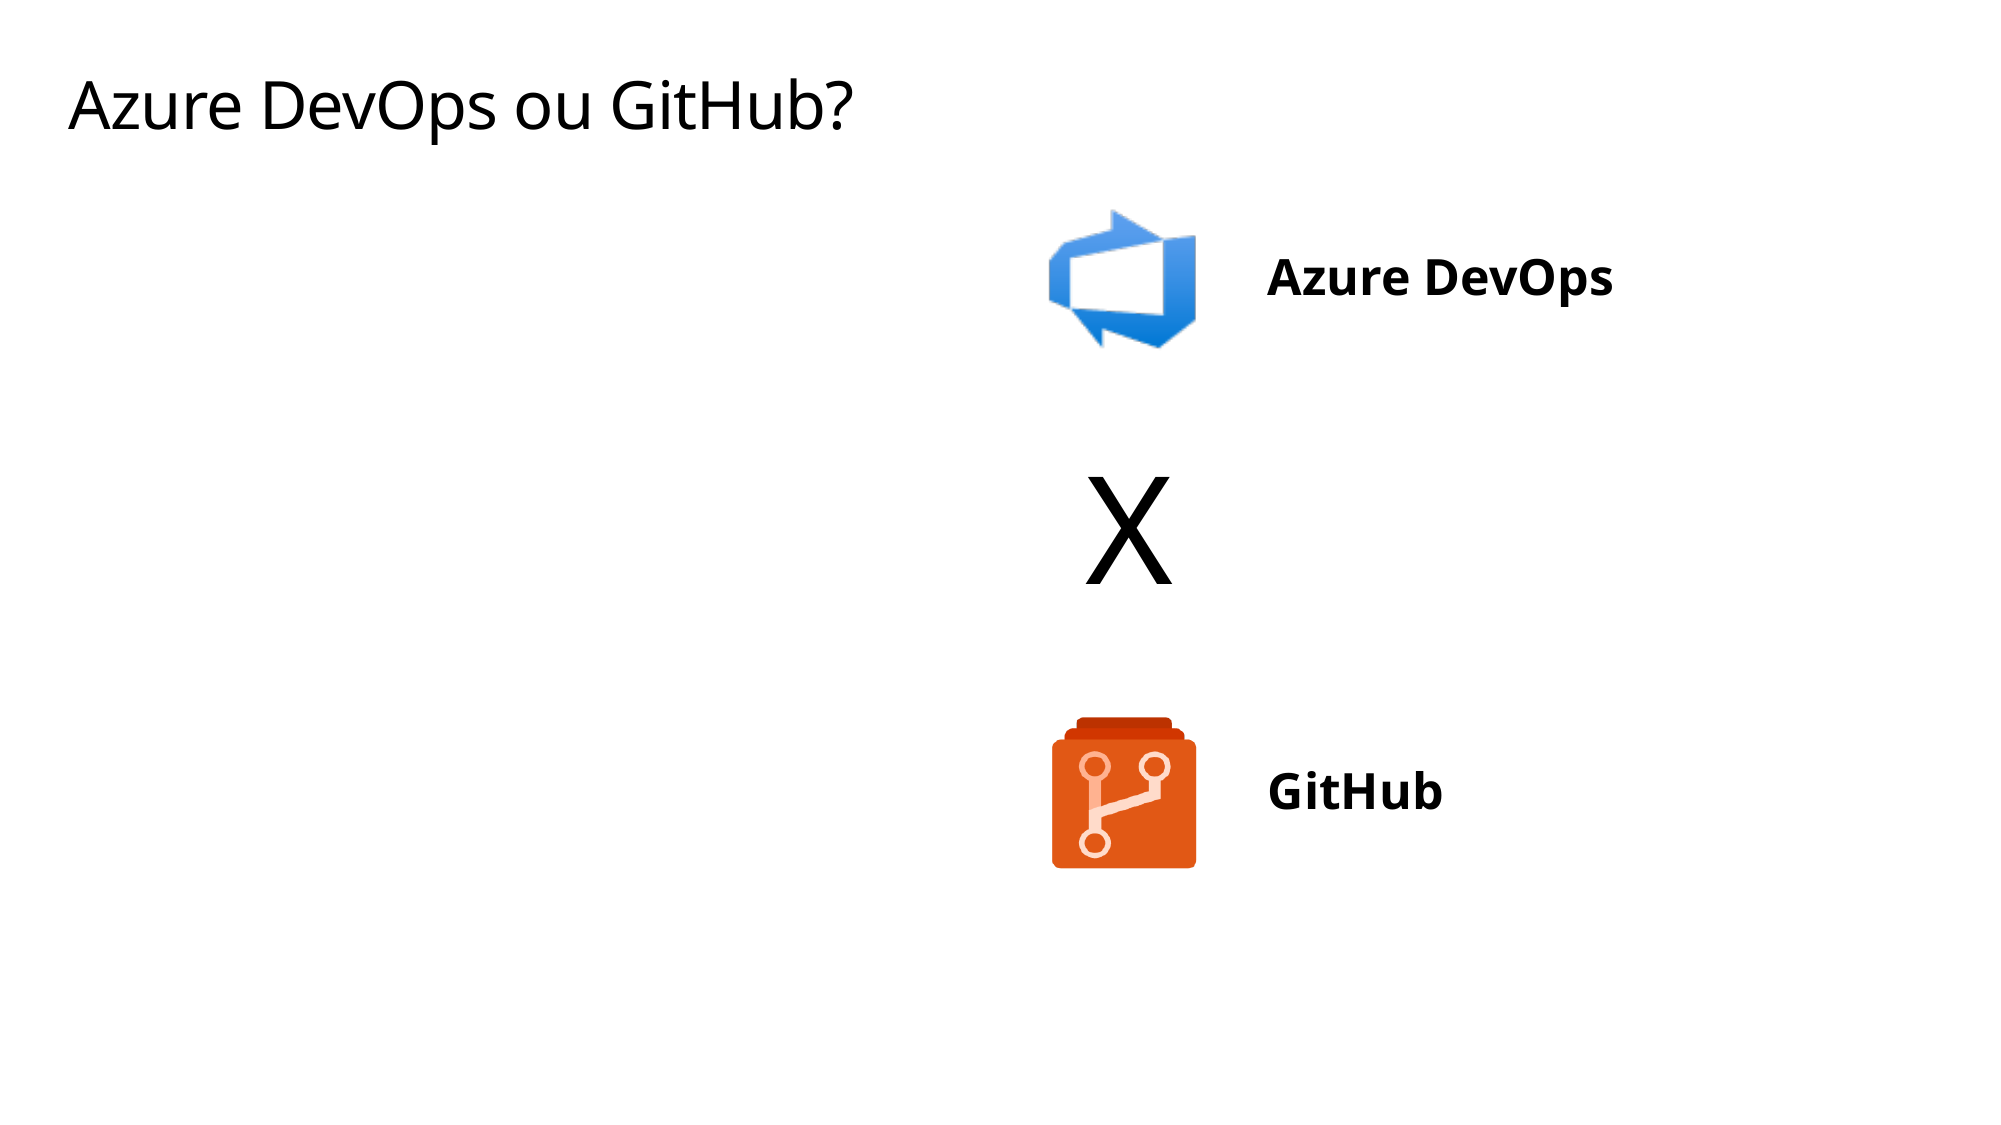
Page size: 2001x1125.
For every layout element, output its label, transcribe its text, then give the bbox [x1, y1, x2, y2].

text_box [1041, 202, 1749, 357]
title Azure DevOps ou GitHub? [68, 72, 1930, 184]
text_box X [1055, 430, 1204, 641]
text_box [1041, 716, 1749, 871]
